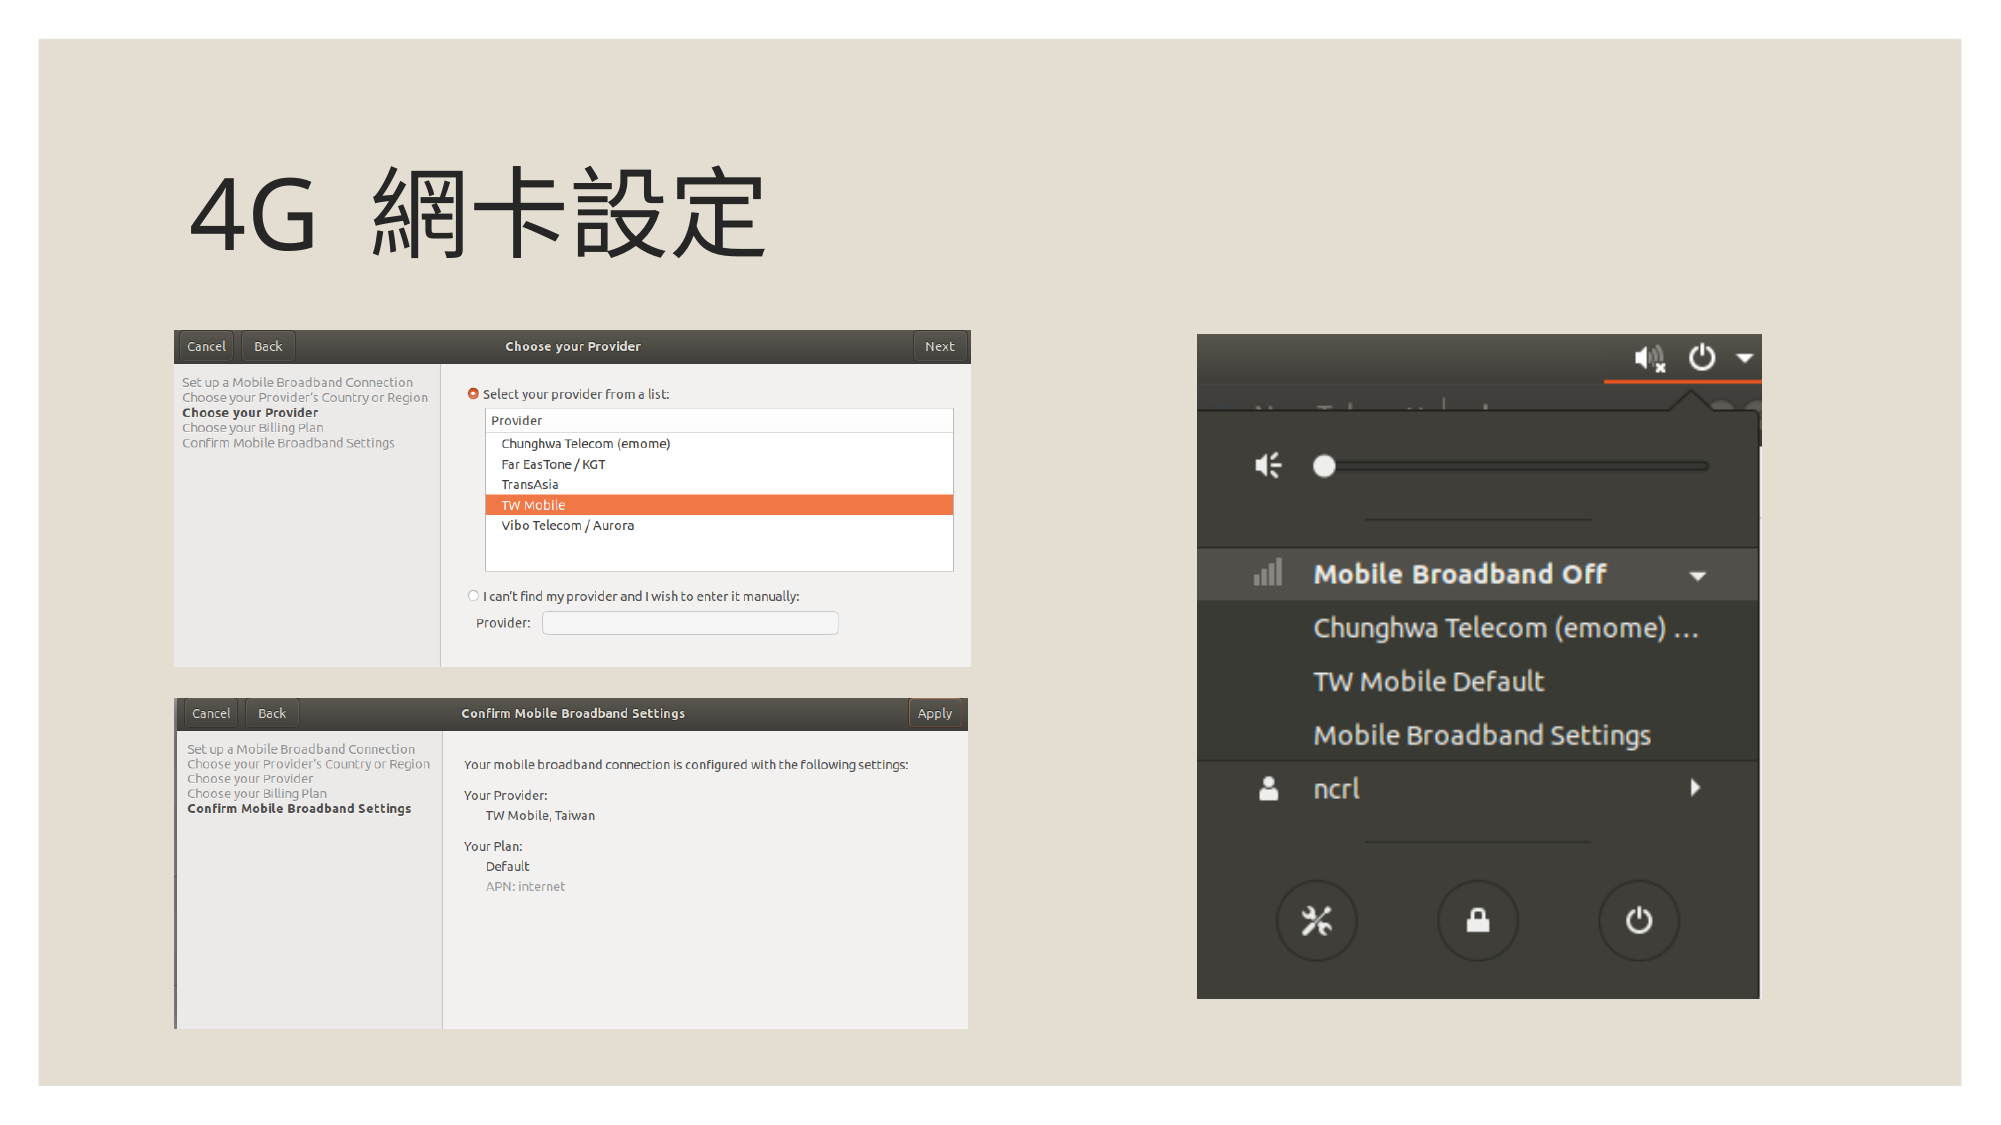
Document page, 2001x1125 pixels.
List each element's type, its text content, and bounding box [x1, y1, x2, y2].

picture [1197, 334, 1762, 1000]
picture [174, 330, 971, 667]
picture [174, 698, 968, 1029]
title 4G 網卡設定 [174, 105, 1825, 331]
